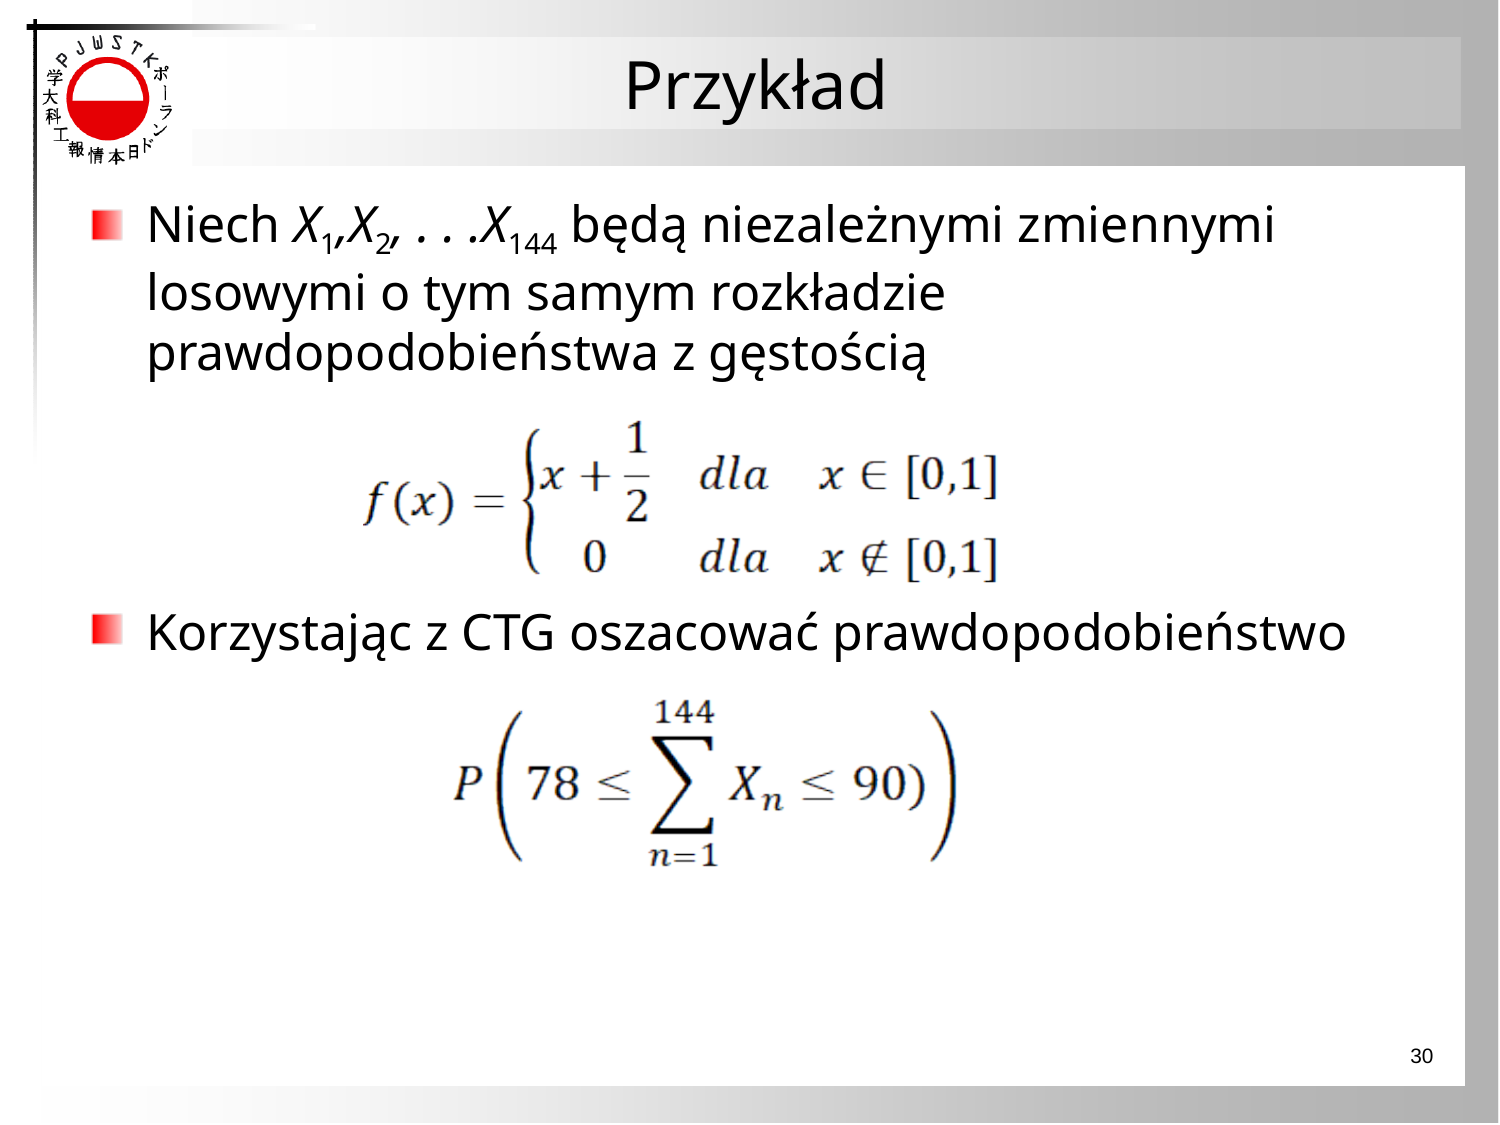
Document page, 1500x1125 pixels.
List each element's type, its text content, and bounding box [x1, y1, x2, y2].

text_box [0, 0, 1500, 75]
picture [90, 208, 126, 244]
picture [90, 612, 126, 648]
picture [363, 417, 1000, 587]
title Przykład [194, 75, 1318, 136]
list Niech X1,X2, . . .X144 będą niezależnymi zmiennymi losowymi o tym samym rozkładzie prawdopodobieństwa z gęstością Korzystając z CTG oszacować prawdopodobieństwo [75, 184, 1459, 1000]
slide_number 30 [1352, 1034, 1449, 1081]
picture [452, 695, 961, 869]
